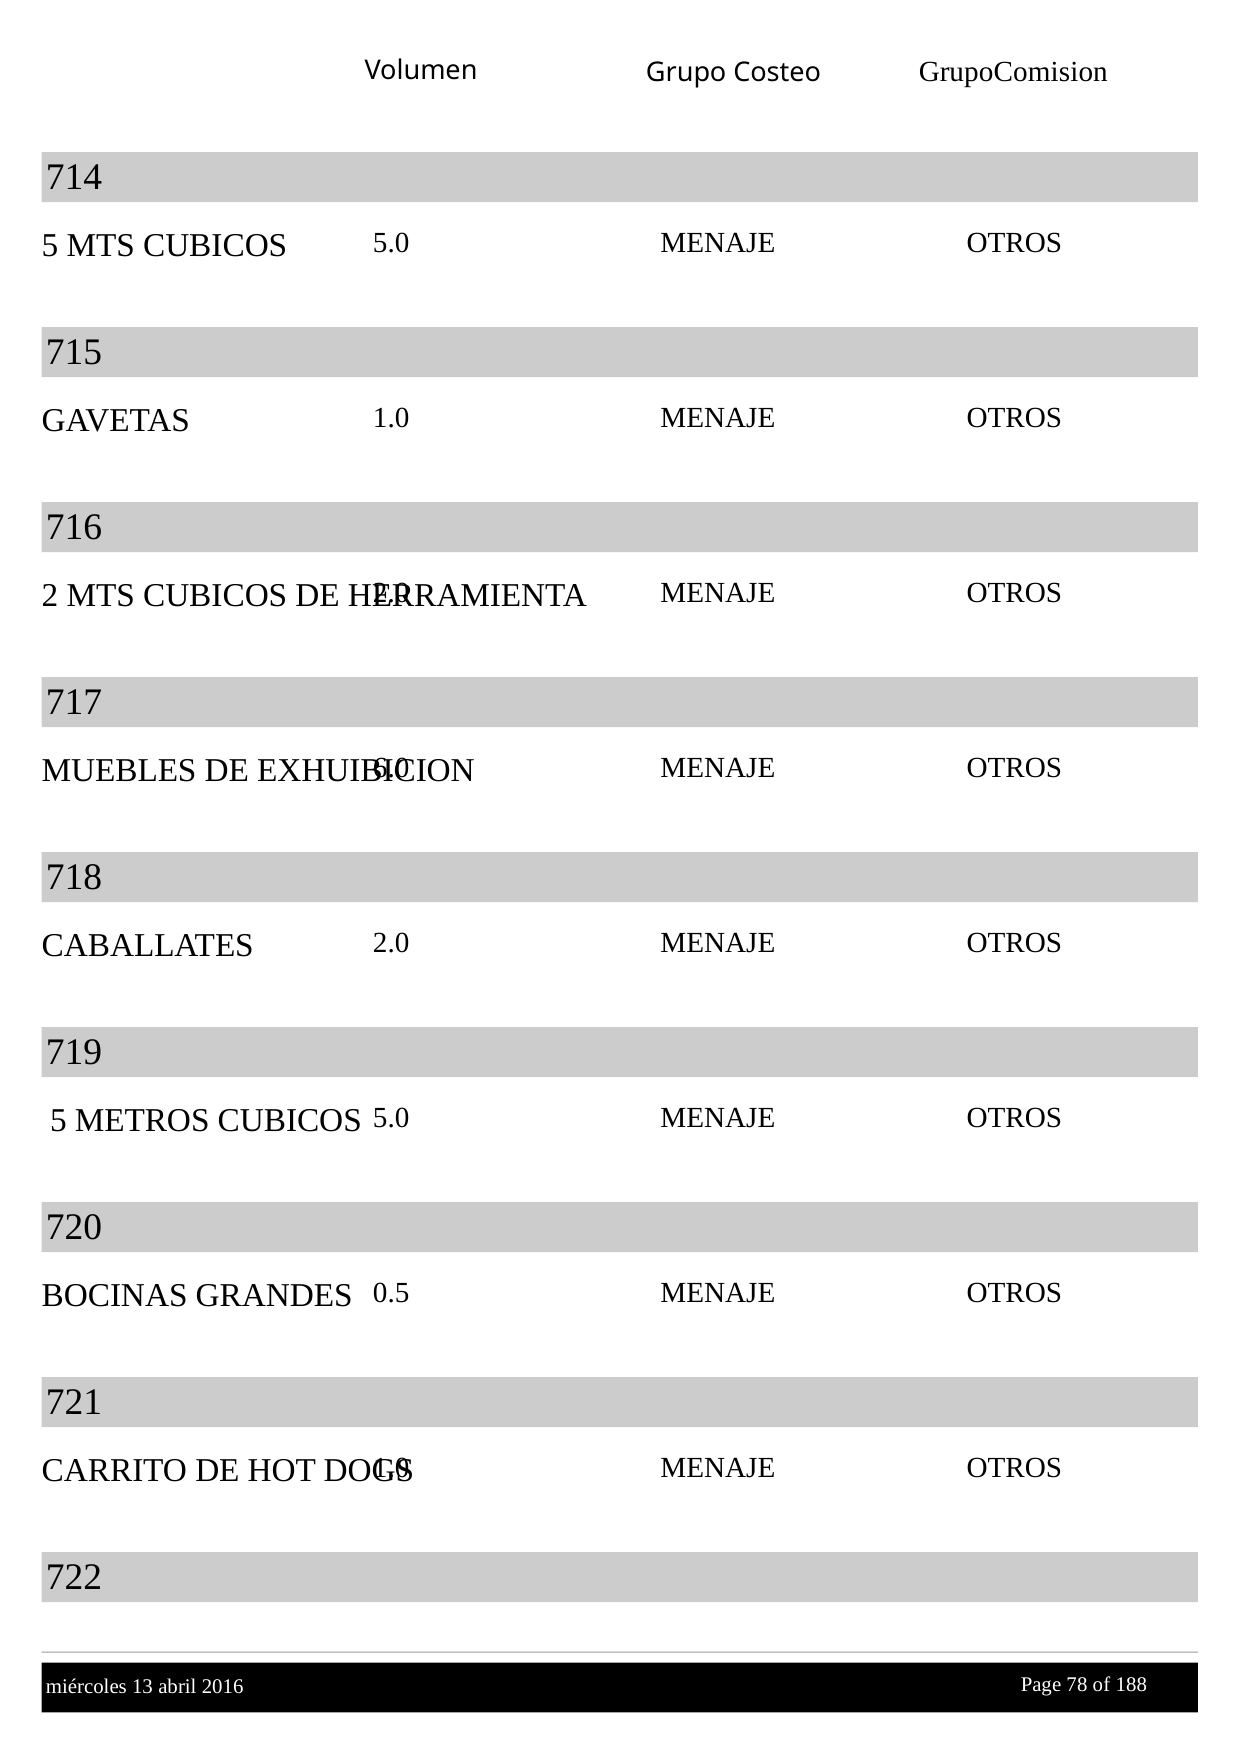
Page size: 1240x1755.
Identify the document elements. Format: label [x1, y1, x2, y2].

text_box [41, 502, 1198, 553]
text_box [41, 1447, 1198, 1503]
text_box [41, 1202, 1198, 1253]
text_box [41, 397, 1198, 453]
text_box [41, 1552, 1198, 1603]
text_box [41, 1662, 1198, 1713]
text_box [41, 1377, 1198, 1428]
text_box [41, 152, 1198, 203]
text_box [41, 1097, 1198, 1152]
text_box [41, 1027, 1198, 1078]
text_box [41, 747, 1198, 803]
text_box [41, 327, 1198, 378]
text_box [41, 222, 1198, 278]
text_box [918, 52, 1150, 90]
text_box [41, 677, 1198, 728]
text_box [41, 1272, 1198, 1328]
text_box [364, 52, 573, 94]
text_box [41, 572, 1198, 627]
text_box [41, 852, 1198, 903]
text_box [41, 922, 1198, 978]
text_box [645, 54, 855, 96]
